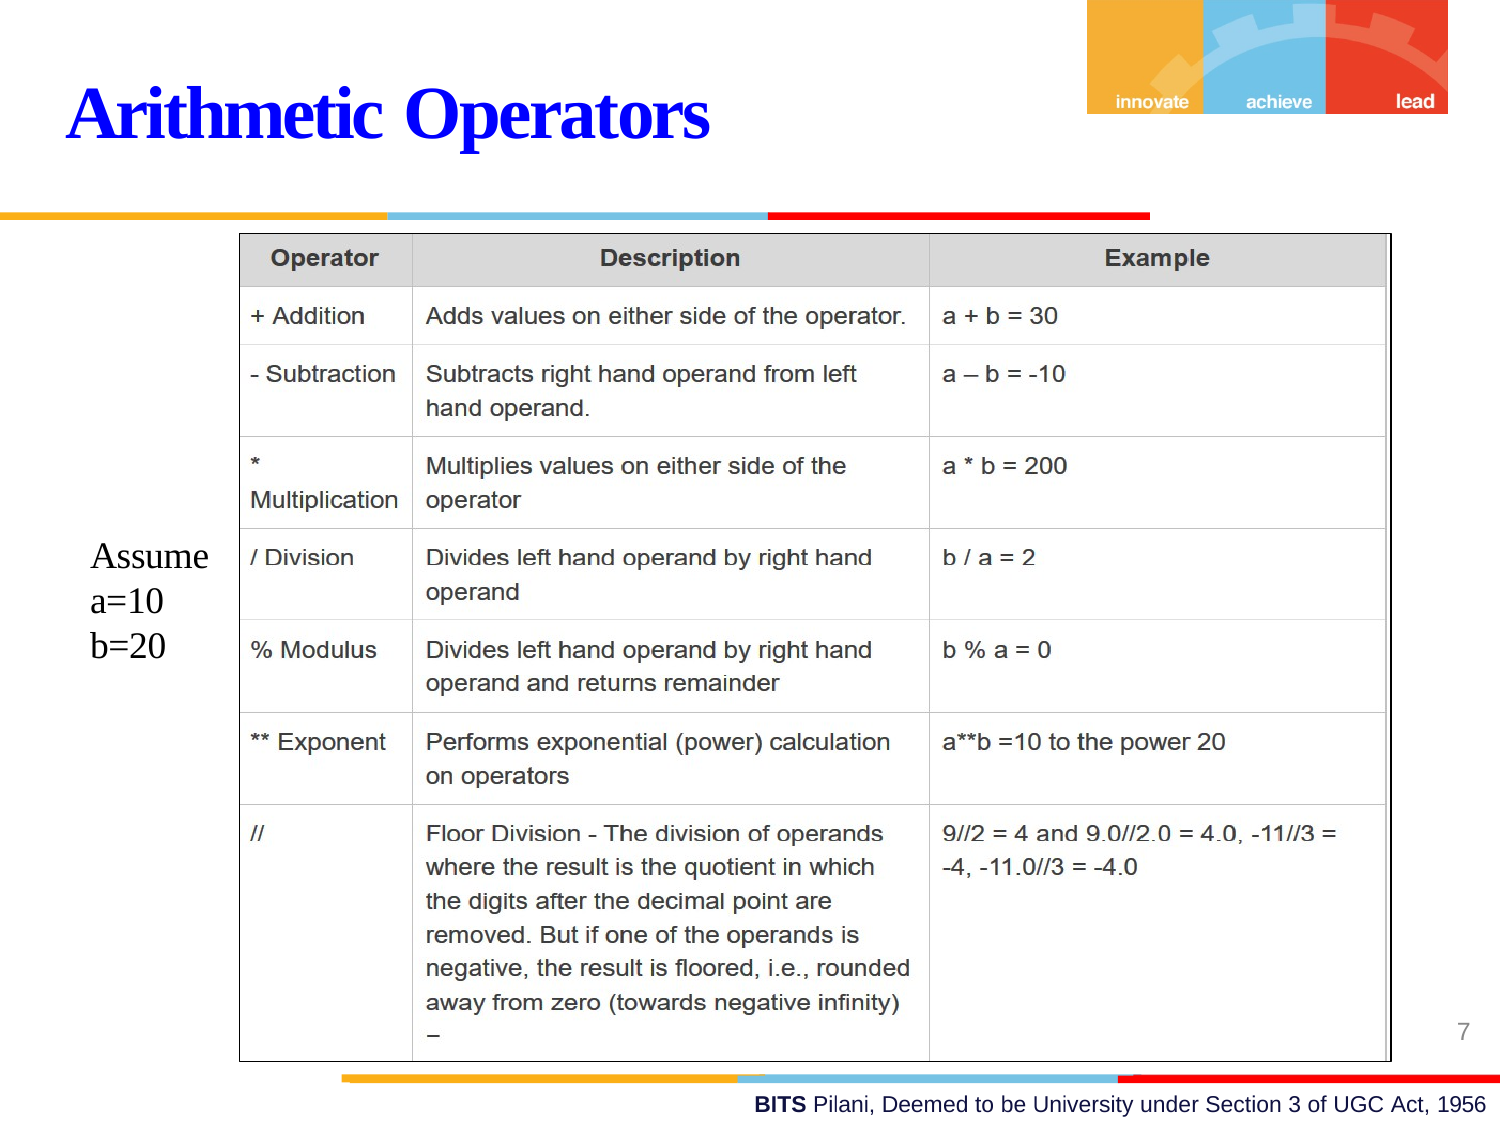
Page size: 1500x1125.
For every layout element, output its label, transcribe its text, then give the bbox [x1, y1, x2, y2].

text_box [238, 232, 1393, 1063]
title Arithmetic Operators [25, 24, 1070, 252]
text_box Assume a=10 b=20 [87, 529, 213, 667]
picture [1087, 0, 1448, 114]
footer BITS Pilani, Deemed to be University under Section 3 of UGC Act, 1956 [752, 1089, 1489, 1125]
slide_number 7 [1450, 1015, 1494, 1125]
